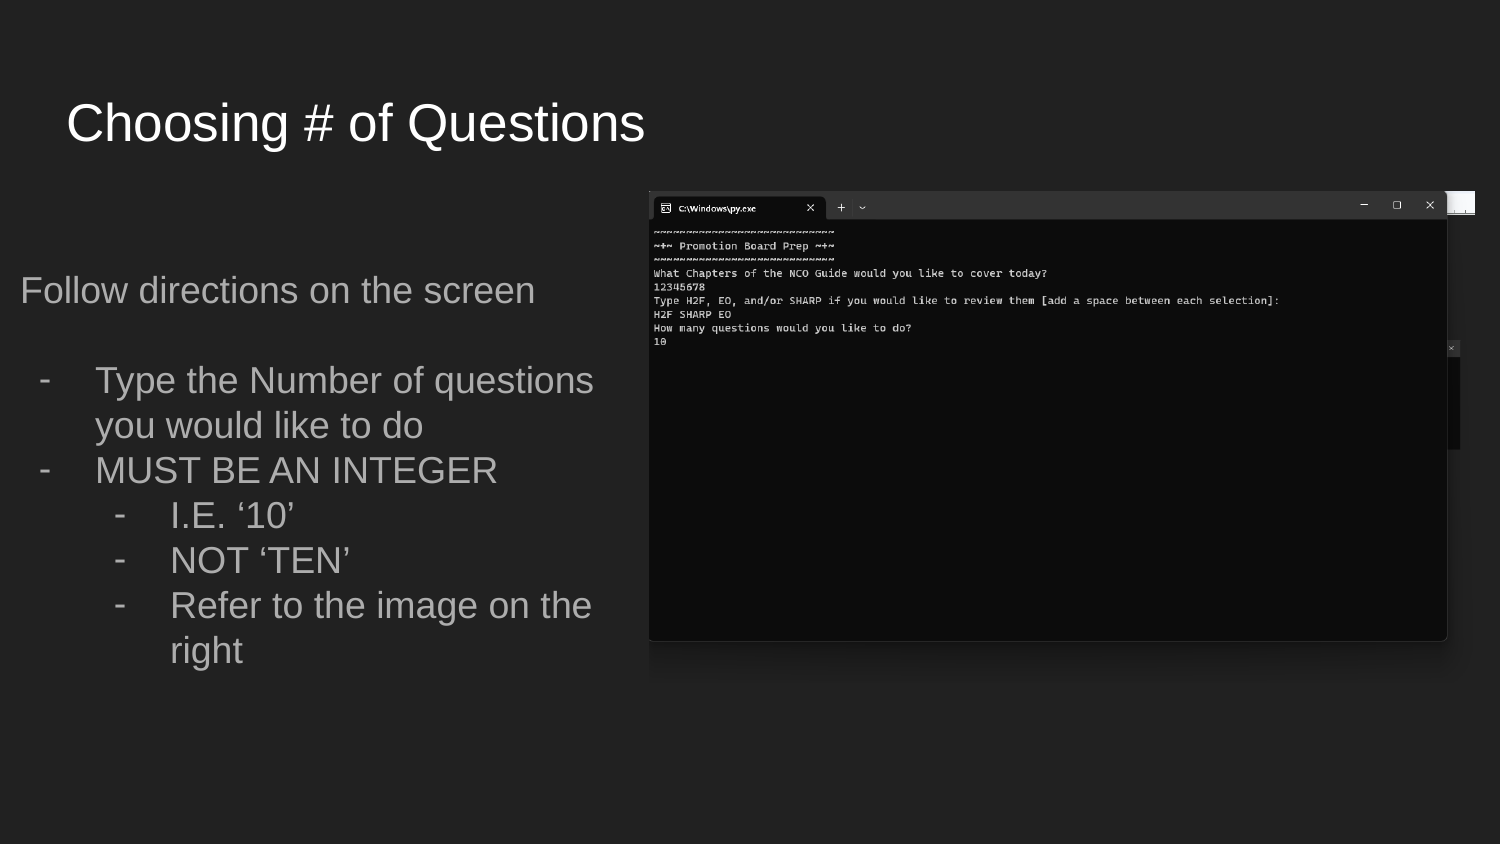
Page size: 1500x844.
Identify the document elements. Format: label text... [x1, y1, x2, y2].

picture [648, 191, 1476, 683]
title Choosing # of Questions [51, 72, 1449, 167]
text_box Follow directions on the screen Type the Number of questions you would like to do MUST BE AN INTEGER I.E. ‘10’ NOT ‘TEN’ Refer to the image on the right [5, 251, 624, 346]
